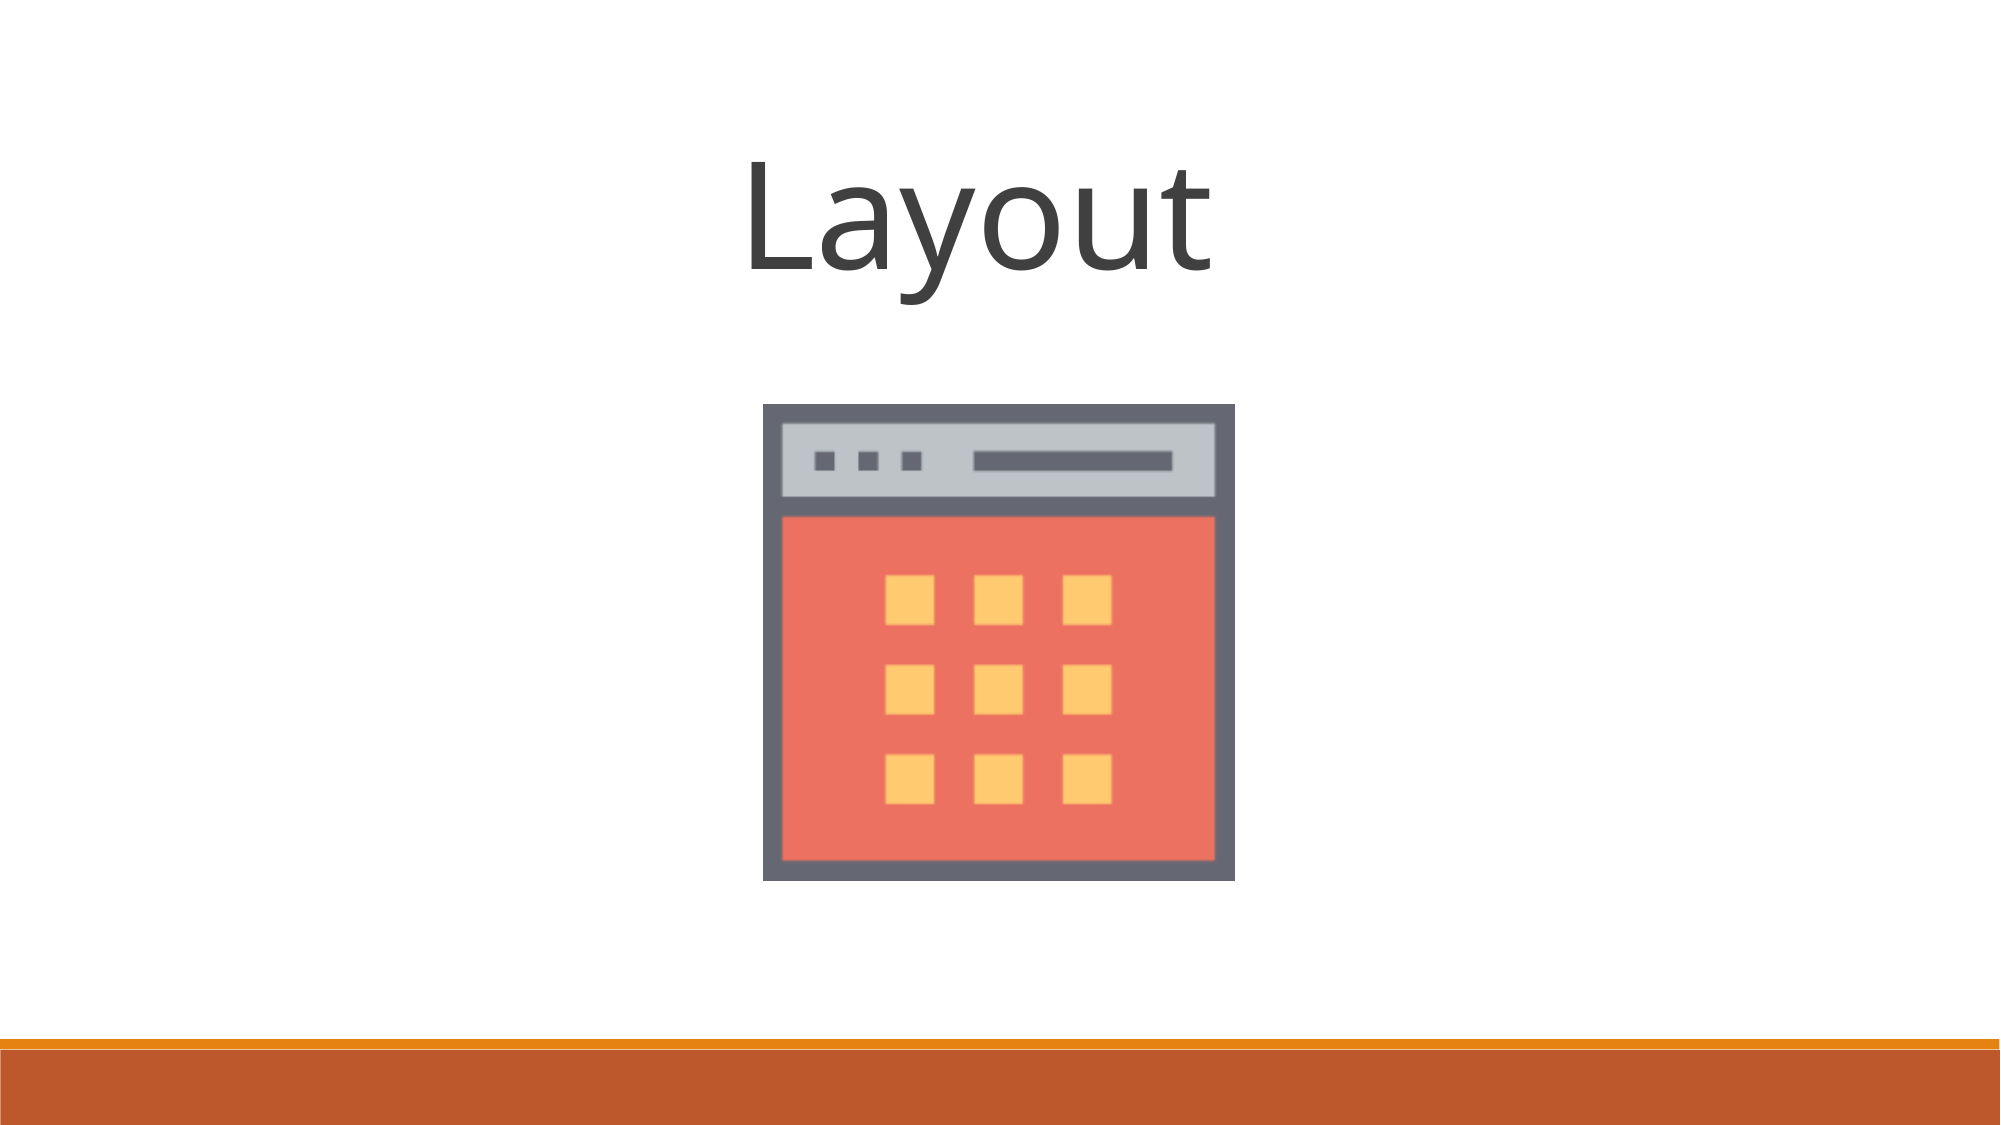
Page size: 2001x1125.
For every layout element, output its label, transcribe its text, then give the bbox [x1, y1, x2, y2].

picture [762, 403, 1236, 881]
subtitle Layout [536, 132, 1381, 919]
